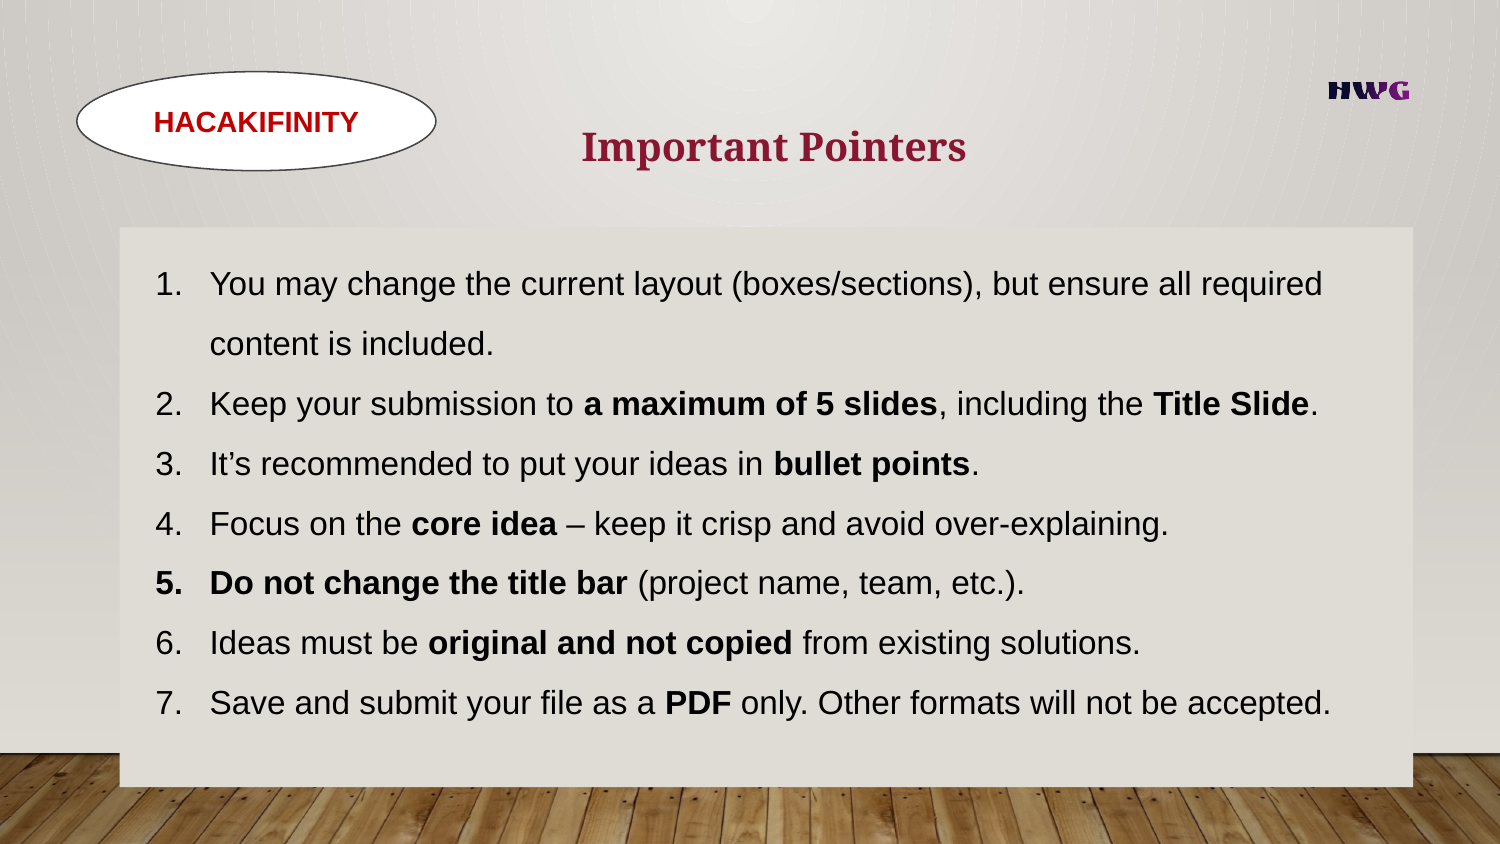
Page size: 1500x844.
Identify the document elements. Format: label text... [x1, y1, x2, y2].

picture [1325, 52, 1414, 140]
text_box Important Pointers [409, 83, 1150, 227]
text_box HACAKIFINITY [76, 71, 409, 171]
picture [0, 753, 1500, 844]
text_box You may change the current layout (boxes/sections), but ensure all required content is included. Keep your submission to a maximum of 5 slides, including the Title Slide. It’s recommended to put your ideas in bullet points. Focus on the core idea – keep it crisp and avoid over-explaining. Do not change the title bar (project name, team, etc.). Ideas must be original and not copied from existing solutions. Save and submit your file as a PDF only. Other formats will not be accepted. [119, 227, 1414, 788]
